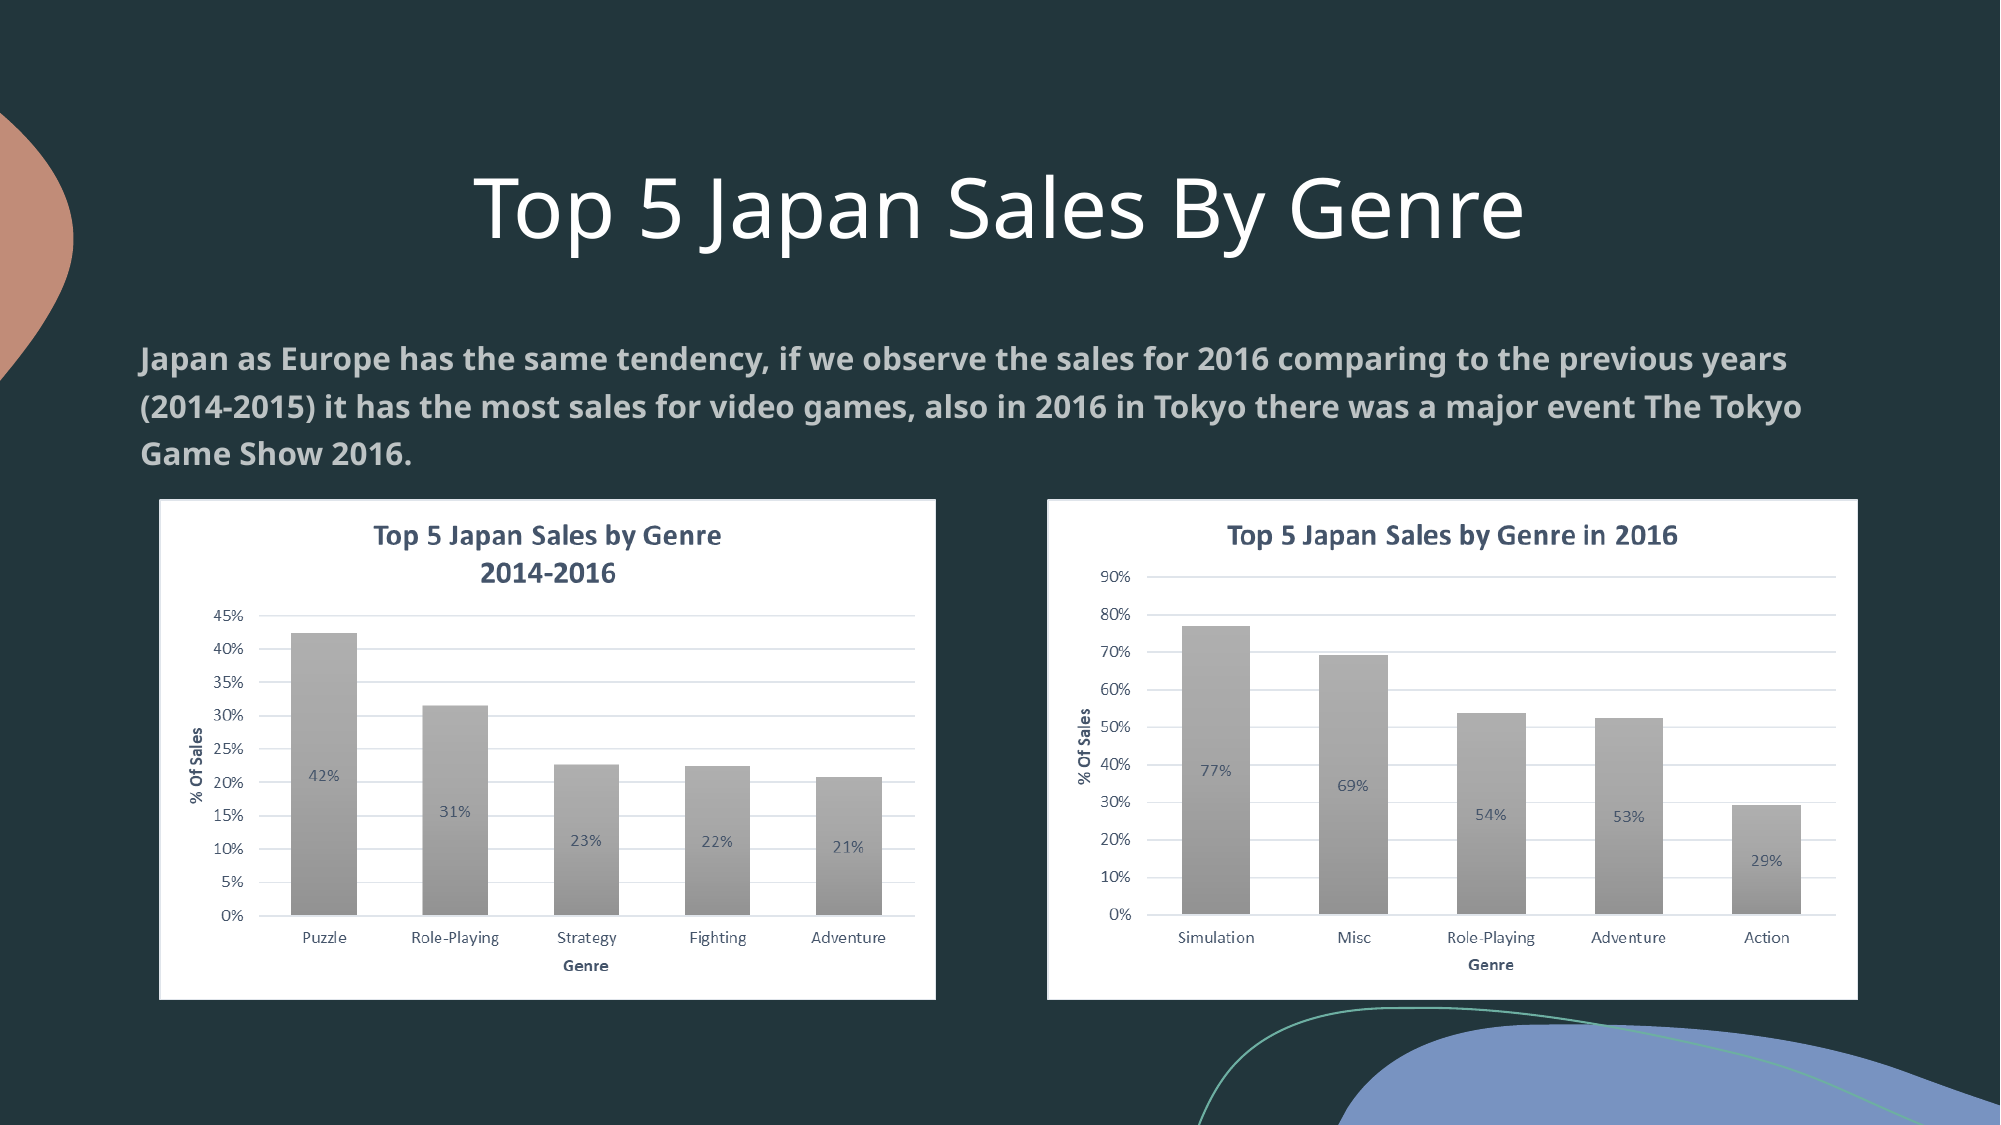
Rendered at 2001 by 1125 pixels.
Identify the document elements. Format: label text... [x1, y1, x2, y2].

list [159, 499, 936, 1001]
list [1047, 499, 1858, 1001]
title Top 5 Japan Sales By Genre [125, 125, 1875, 299]
list Japan as Europe has the same tendency, if we observe the sales for 2016 comparing to the previous years (2014-2015) it has the most sales for video games, also in 2016 in Tokyo there was a major event The Tokyo Game Show 2016. [125, 322, 1858, 479]
